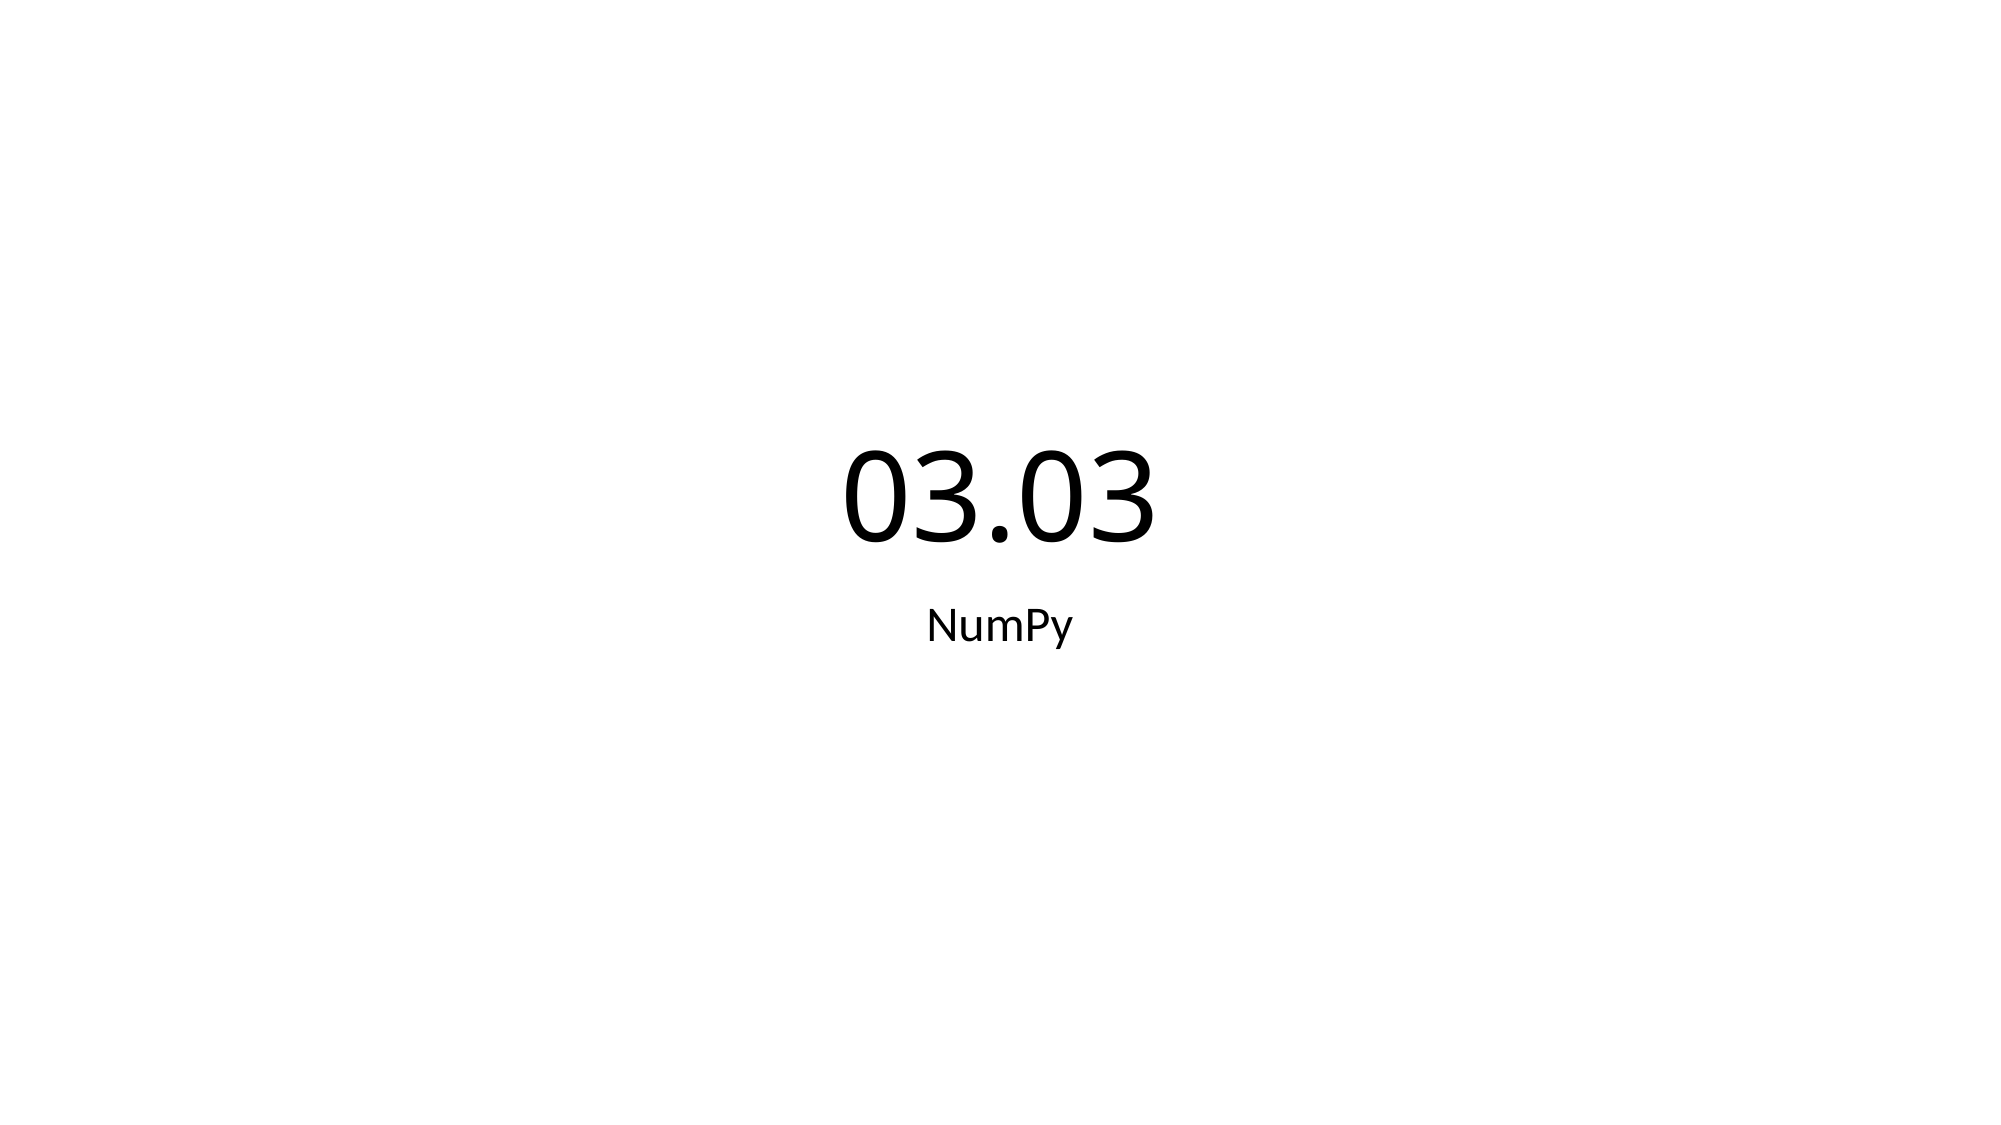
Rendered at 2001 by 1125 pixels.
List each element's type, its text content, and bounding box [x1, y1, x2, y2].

subtitle NumPy [249, 590, 1750, 863]
title 03.03 [249, 184, 1750, 576]
